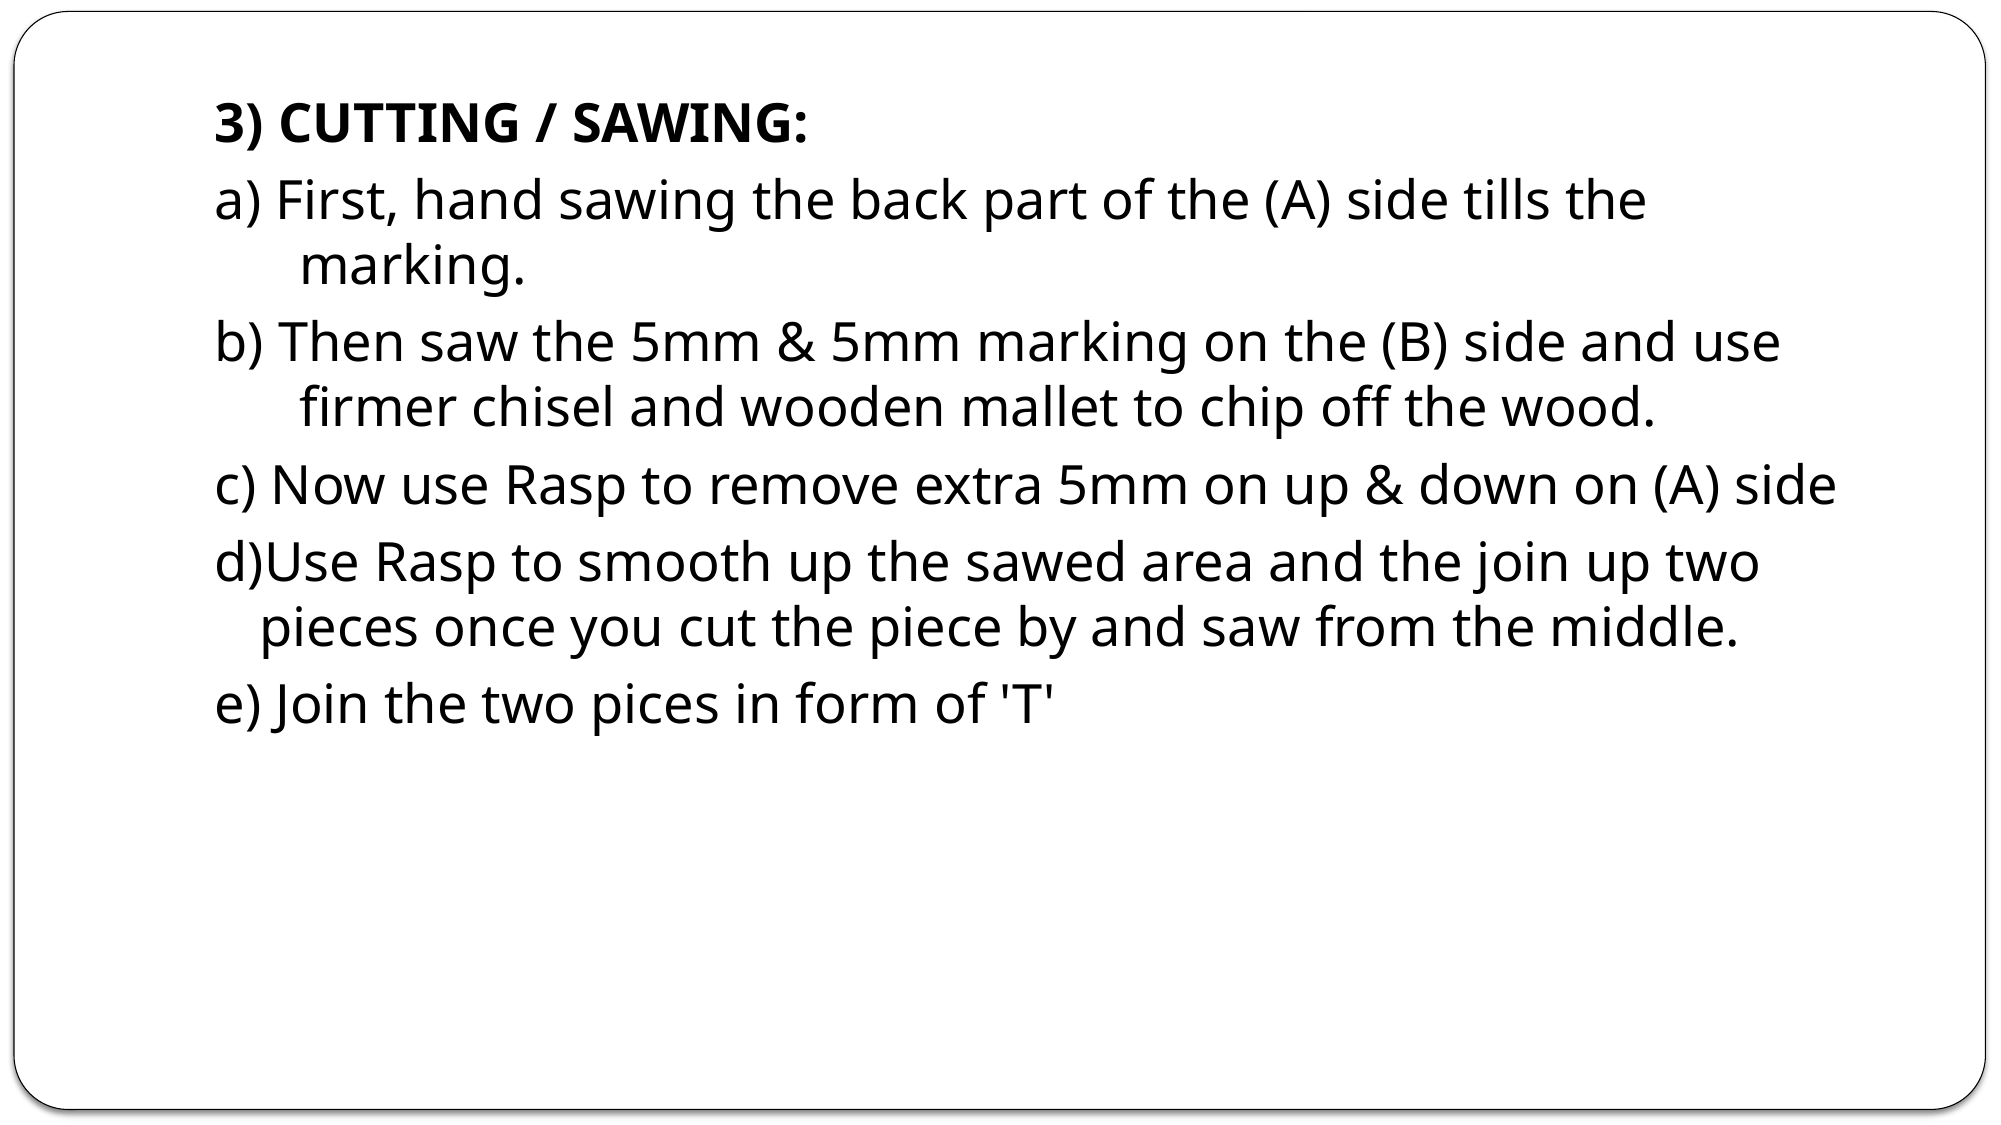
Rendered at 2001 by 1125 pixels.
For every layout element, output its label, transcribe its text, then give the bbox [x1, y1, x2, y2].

list 3) CUTTING / SAWING: a) First, hand sawing the back part of the (A) side tills the marking. b) Then saw the 5mm & 5mm marking on the (B) side and use firmer chisel and wooden mallet to chip off the wood. c) Now use Rasp to remove extra 5mm on up & down on (A) side d)Use Rasp to smooth up the sawed area and the join up two pieces once you cut the piece by and saw from the middle. e) Join the two pices in form of 'T' [200, 80, 1900, 988]
